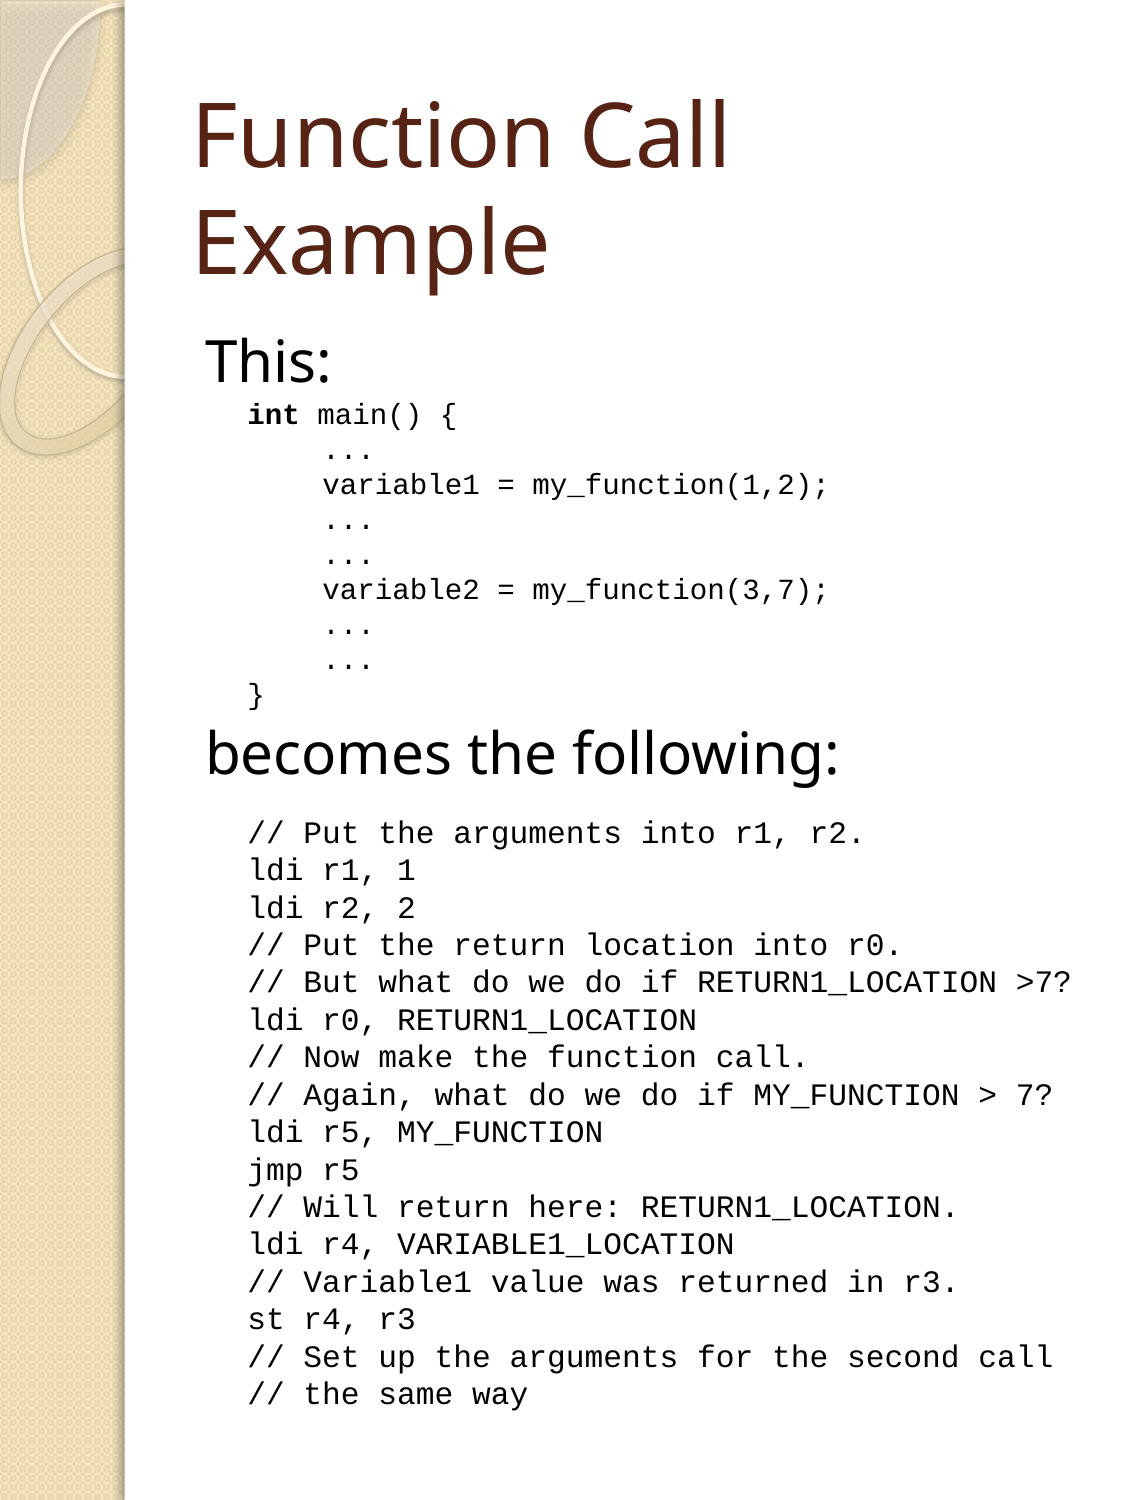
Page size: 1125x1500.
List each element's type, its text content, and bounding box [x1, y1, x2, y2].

text_box int main() { ... variable1 = my_function(1,2); ... ... variable2 = my_function(3,7); ... ... } [236, 391, 1100, 715]
title Function Call Example [176, 60, 1100, 310]
text_box // Put the arguments into r1, r2. ldi r1, 1 ldi r2, 2 // Put the return location into r0. // But what do we do if RETURN1_LOCATION >7? ldi r0, RETURN1_LOCATION // Now make the function call. // Again, what do we do if MY_FUNCTION > 7? ldi r5, MY_FUNCTION jmp r5 // Will return here: RETURN1_LOCATION. ldi r4, VARIABLE1_LOCATION // Variable1 value was returned in r3. st r4, r3 // Set up the arguments for the second call // the same way [236, 807, 1100, 1416]
list This: becomes the following: [176, 316, 1100, 1367]
